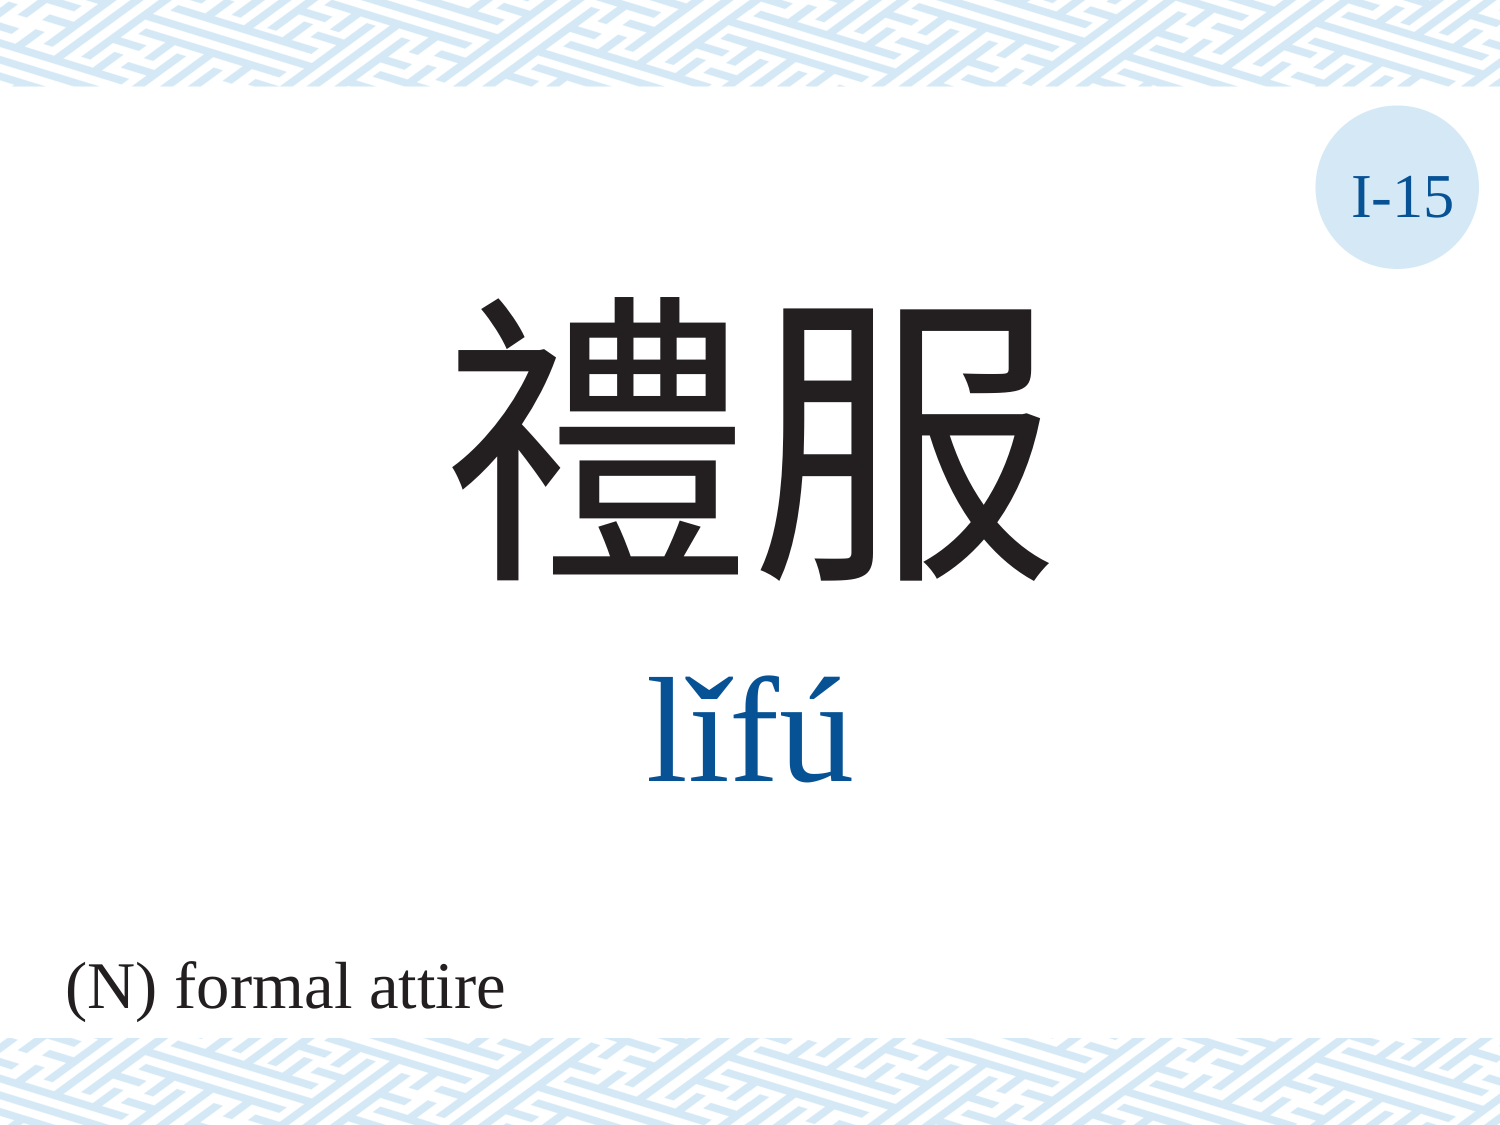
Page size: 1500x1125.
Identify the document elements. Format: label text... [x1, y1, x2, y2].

text_box I-15 禮服 lǐfú [439, 154, 1456, 812]
text_box (N) formal attire [62, 942, 534, 1023]
picture [0, 0, 1500, 1125]
